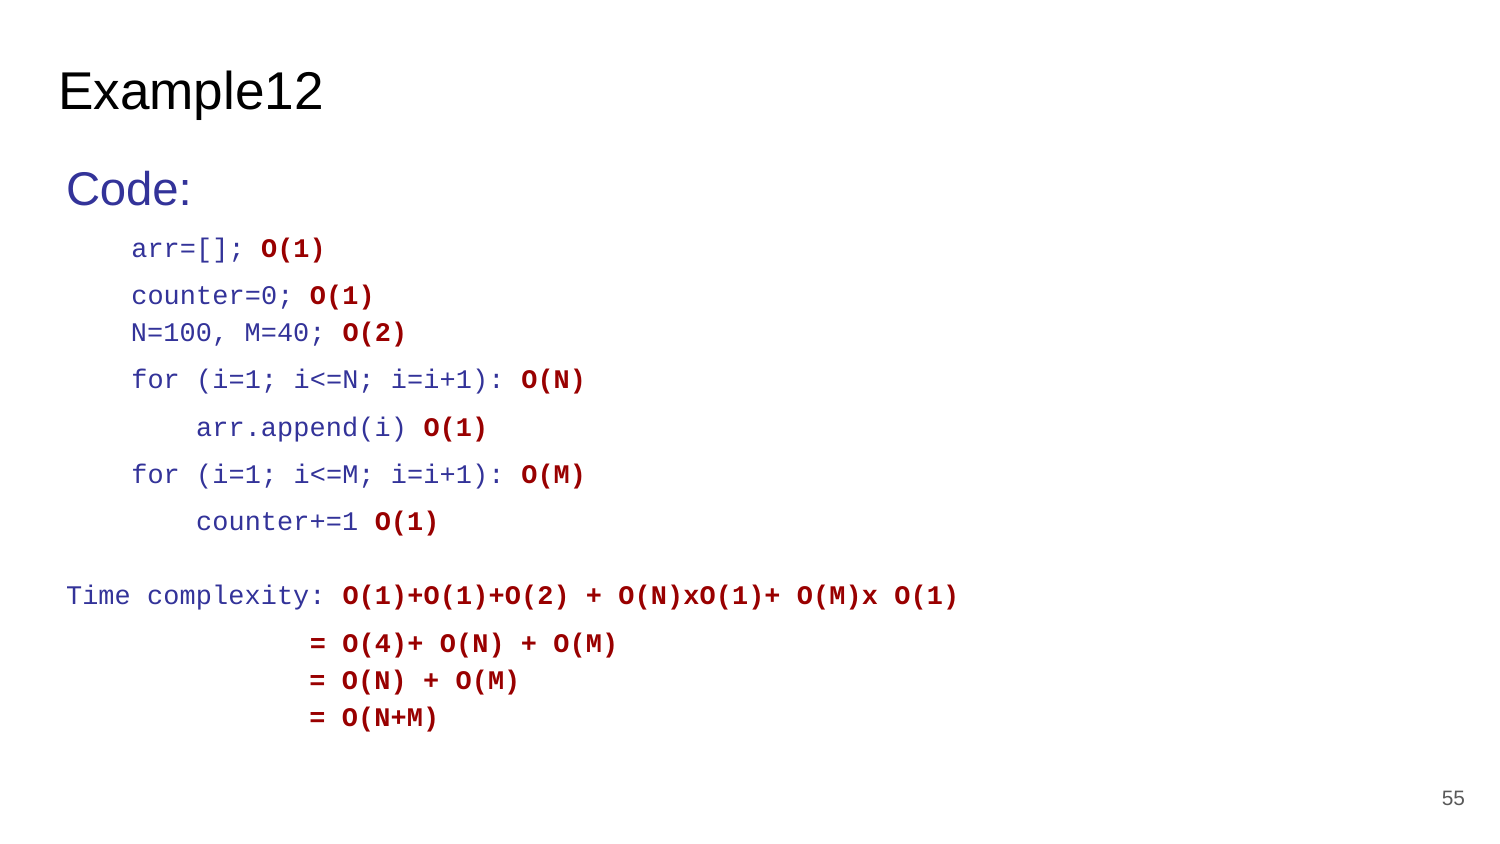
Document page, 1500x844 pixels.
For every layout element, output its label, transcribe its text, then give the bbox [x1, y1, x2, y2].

slide_number ‹#› [1389, 764, 1480, 830]
title Example12 [43, 41, 1442, 136]
list Code: arr=[]; O(1) counter=0; O(1) N=100, M=40; O(2) for (i=1; i<=N; i=i+1): O(N) arr.append(i) O(1) for (i=1; i<=M; i=i+1): O(M) counter+=1 O(1) Time complexity: O(1)+O(1)+O(2) + O(N)xO(1)+ O(M)x O(1) = O(4)+ O(N) + O(M) = O(N) + O(M) = O(N+M) [51, 135, 1449, 750]
